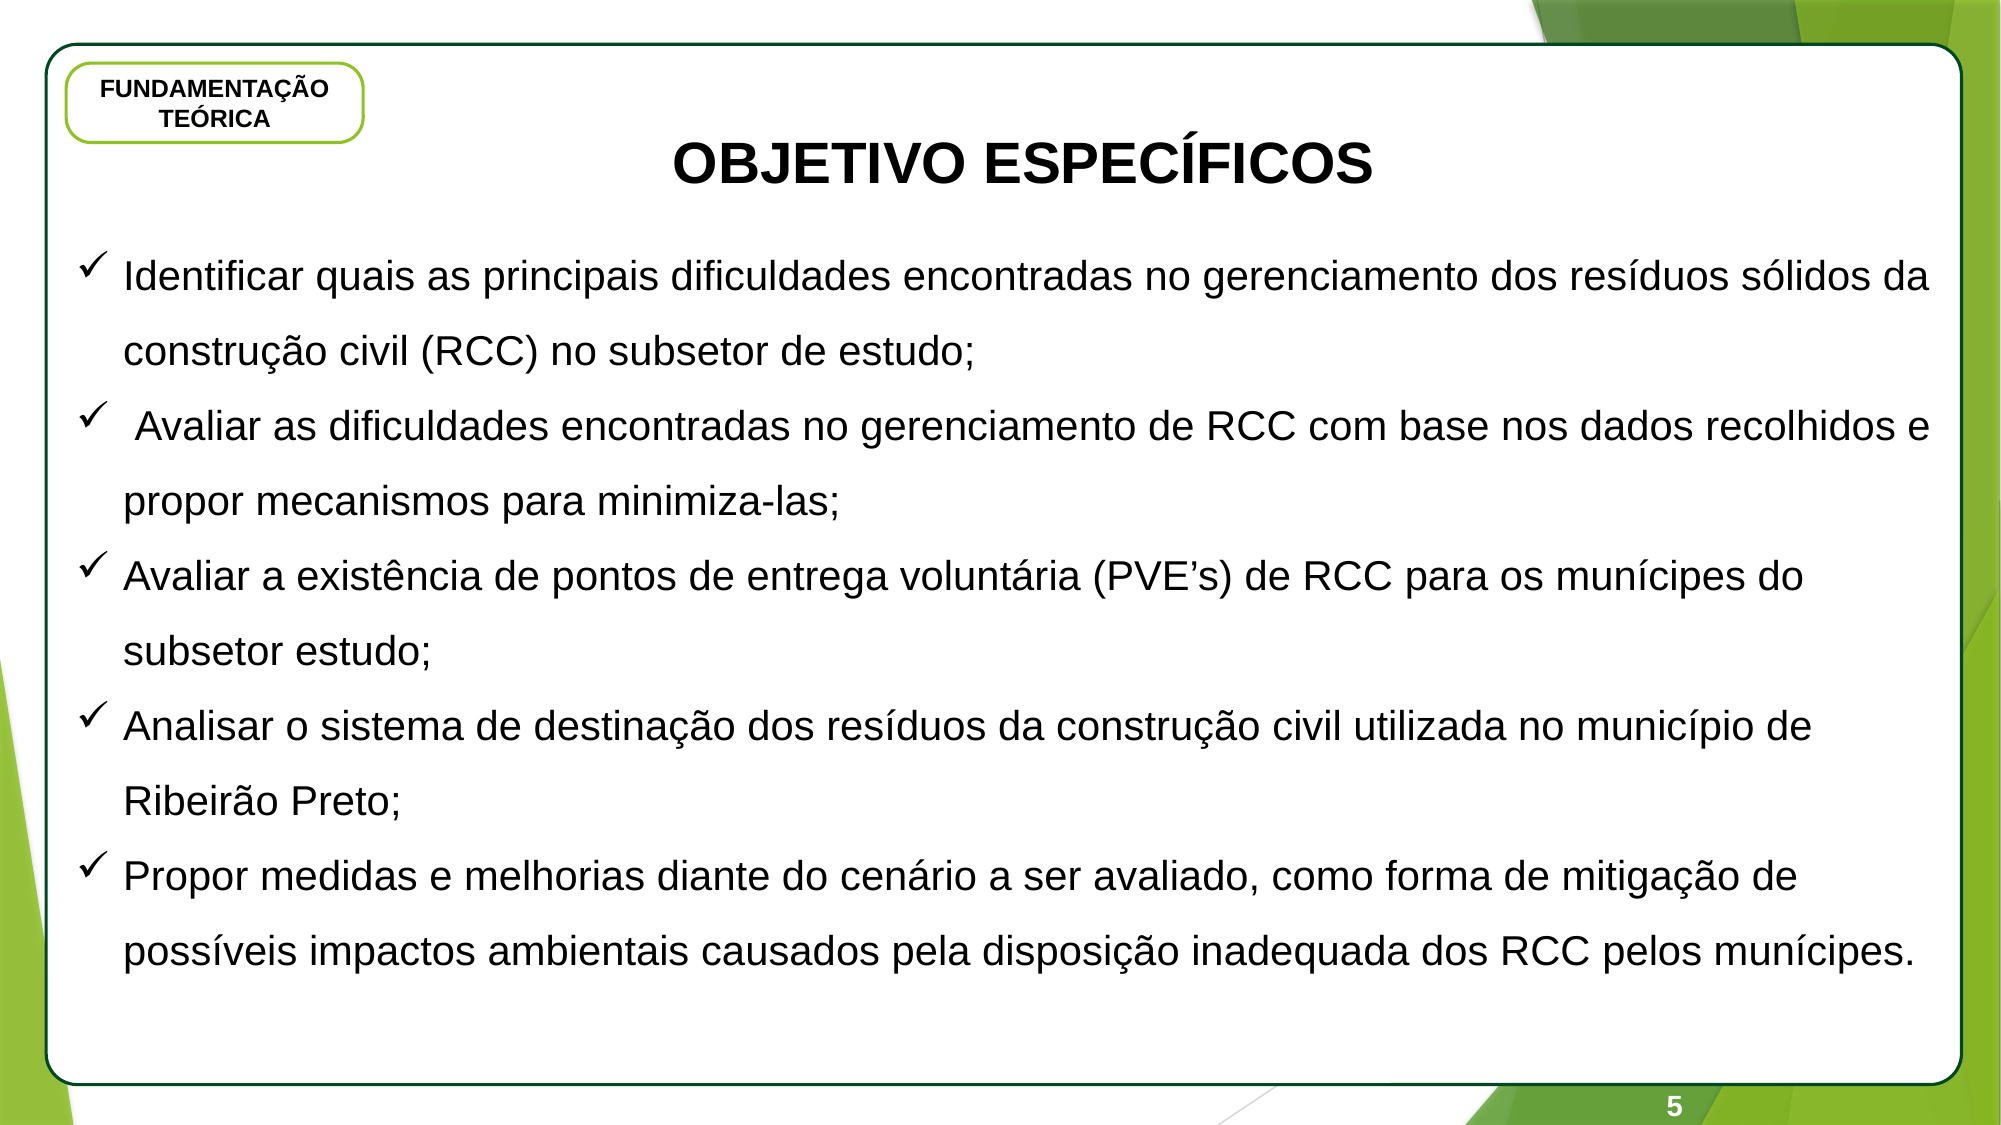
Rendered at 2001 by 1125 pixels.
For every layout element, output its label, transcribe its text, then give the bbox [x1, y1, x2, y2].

text_box Identificar quais as principais dificuldades encontradas no gerenciamento dos resíduos sólidos da construção civil (RCC) no subsetor de estudo; Avaliar as dificuldades encontradas no gerenciamento de RCC com base nos dados recolhidos e propor mecanismos para minimiza-las; Avaliar a existência de pontos de entrega voluntária (PVE’s) de RCC para os munícipes do subsetor estudo; Analisar o sistema de destinação dos resíduos da construção civil utilizada no município de Ribeirão Preto; Propor medidas e melhorias diante do cenário a ser avaliado, como forma de mitigação de possíveis impactos ambientais causados pela disposição inadequada dos RCC pelos munícipes. [61, 216, 1955, 982]
text_box FUNDAMENTAÇÃO TEÓRICA [83, 64, 346, 140]
text_box 5 [1237, 1084, 1698, 1125]
text_box OBJETIVO ESPECÍFICOS [215, 117, 1832, 203]
text_box APL [44, 42, 1964, 1087]
text_box [64, 61, 365, 145]
